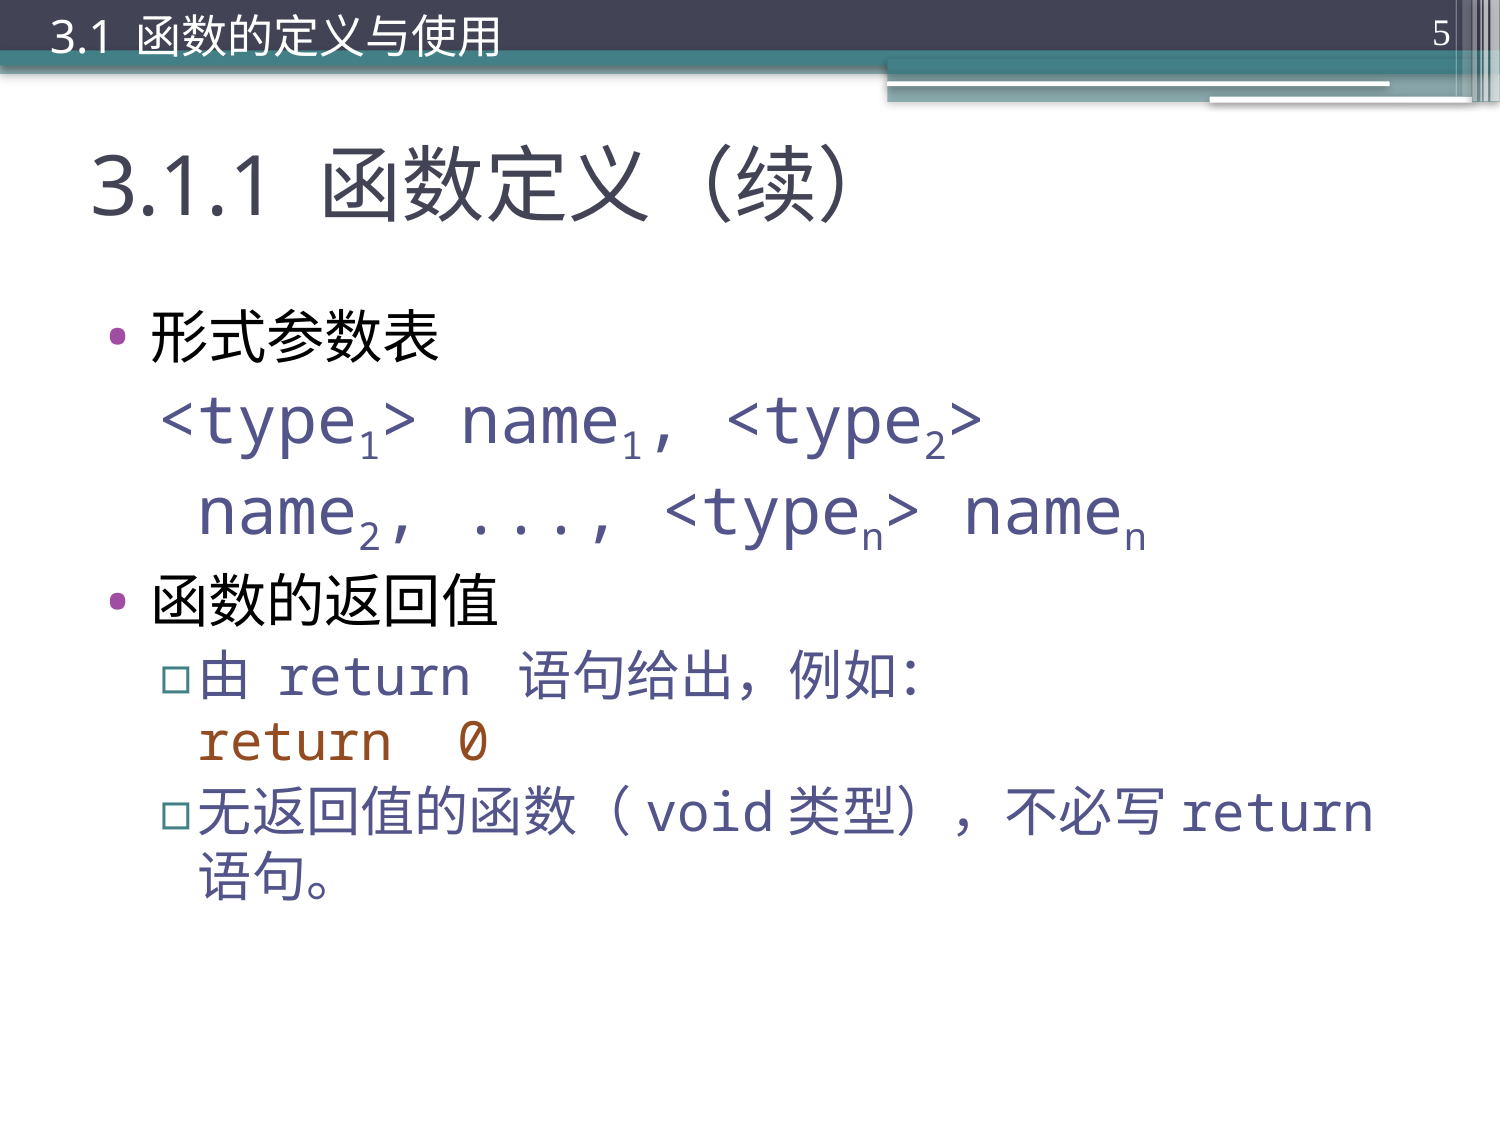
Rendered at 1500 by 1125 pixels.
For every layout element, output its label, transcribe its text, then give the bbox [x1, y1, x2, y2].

text_box 3.1 函数的定义与使用 [35, 0, 891, 71]
slide_number 5 [1340, 0, 1466, 61]
title 3.1.1 函数定义（续） [75, 94, 1425, 270]
list 形式参数表 <type1> name1, <type2> name2, ..., <typen> namen 函数的返回值 由 return 语句给出，例如： return 0 无返回值的函数（void类型），不必写return语句。 [75, 292, 1425, 1079]
